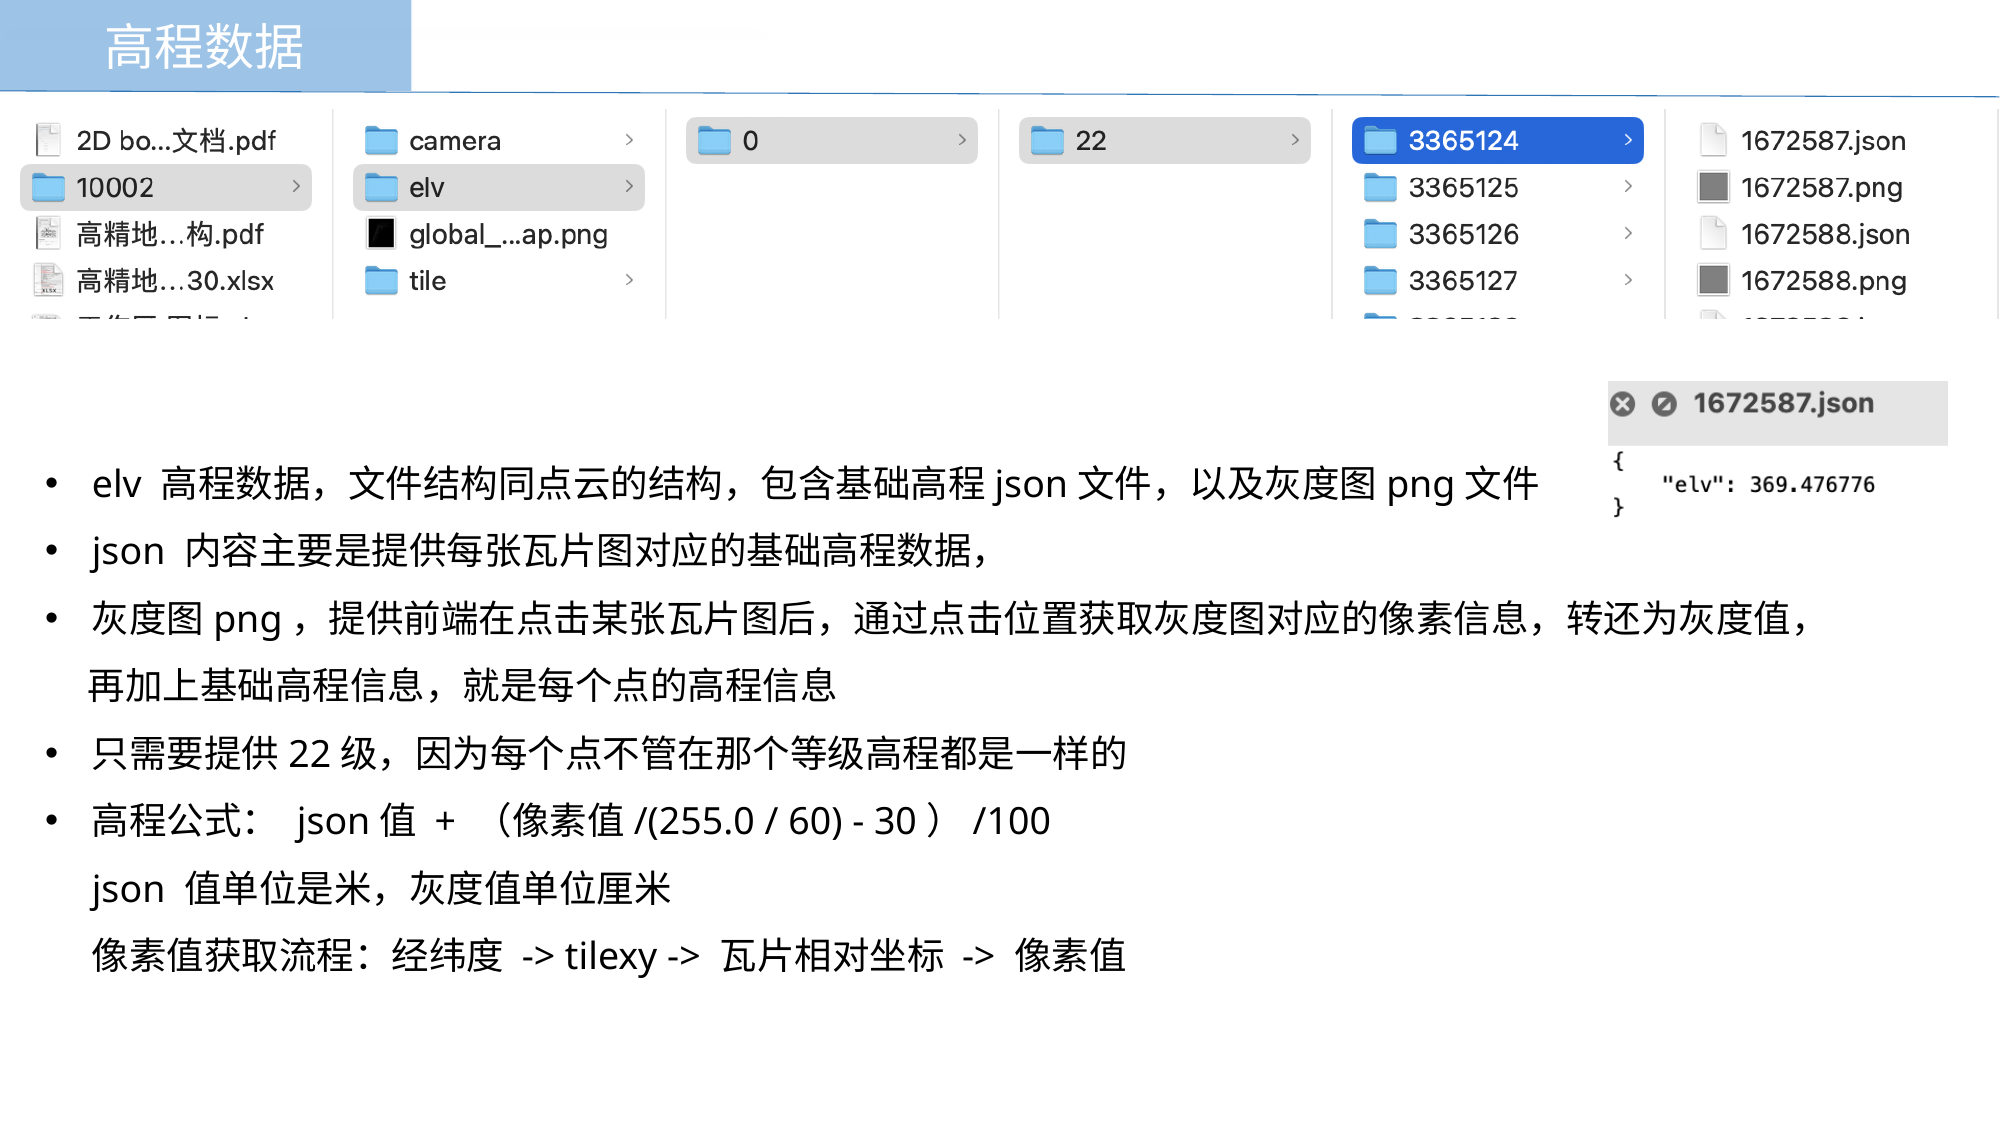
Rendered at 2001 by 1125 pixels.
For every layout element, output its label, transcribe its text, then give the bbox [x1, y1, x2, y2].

text_box 高程数据 [0, 0, 413, 90]
picture [1608, 381, 1948, 536]
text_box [0, 90, 2000, 97]
text_box elv 高程数据，文件结构同点云的结构，包含基础高程json文件，以及灰度图png文件 json 内容主要是提供每张瓦片图对应的基础高程数据， 灰度图png，提供前端在点击某张瓦片图后，通过点击位置获取灰度图对应的像素信息，转还为灰度值， 再加上基础高程信息，就是每个点的高程信息 只需要提供22级，因为每个点不管在那个等级高程都是一样的 高程公式： json值 + （像素值/(255.0 / 60) - 30）/100 json 值单位是米，灰度值单位厘米 像素值获取流程：经纬度 -> tilexy -> 瓦片相对坐标 -> 像素值 [30, 429, 1880, 985]
picture [0, 109, 2000, 319]
